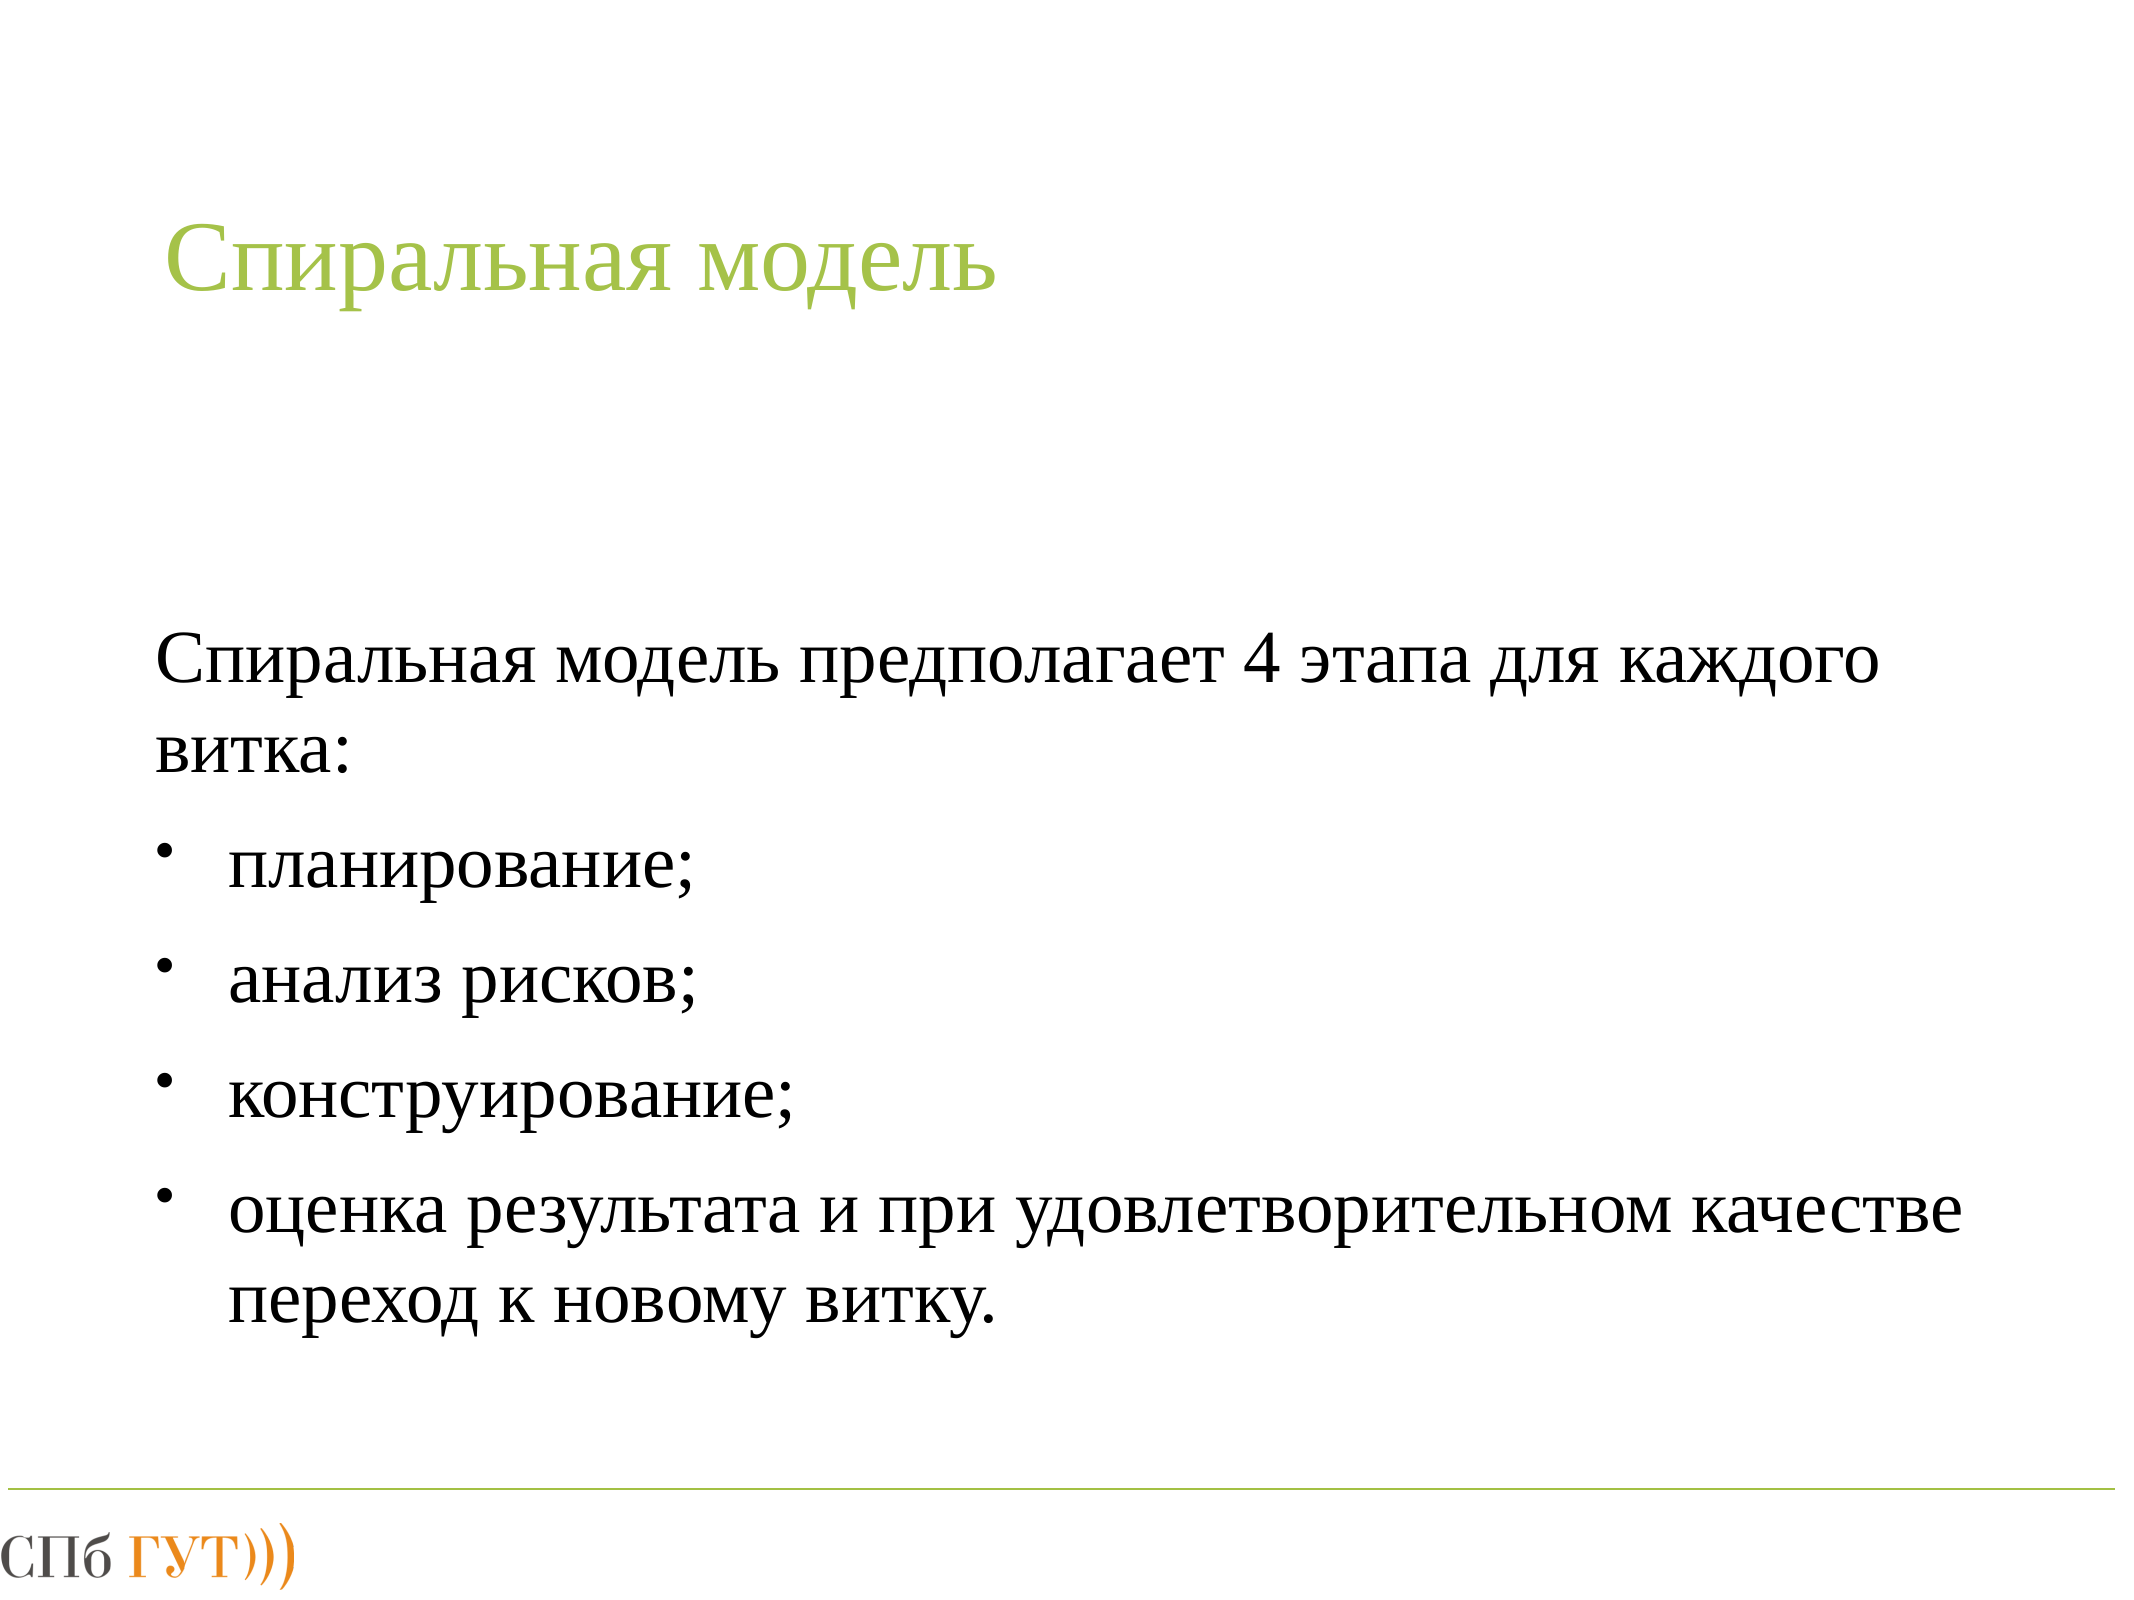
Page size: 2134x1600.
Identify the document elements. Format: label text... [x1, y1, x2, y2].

list Спиральная модель предполагает 4 этапа для каждого витка: планирование; анализ рисков; конструирование; оценка результата и при удовлетворительном качестве переход к новому витку. [146, 1489, 1978, 1565]
list Спиральная модель предполагает 4 этапа для каждого витка: планирование; анализ рисков; конструирование; оценка результата и при удовлетворительном качестве переход к новому витку. [146, 379, 1978, 1488]
picture [1, 1522, 295, 1590]
title Спиральная модель [155, 72, 1978, 379]
